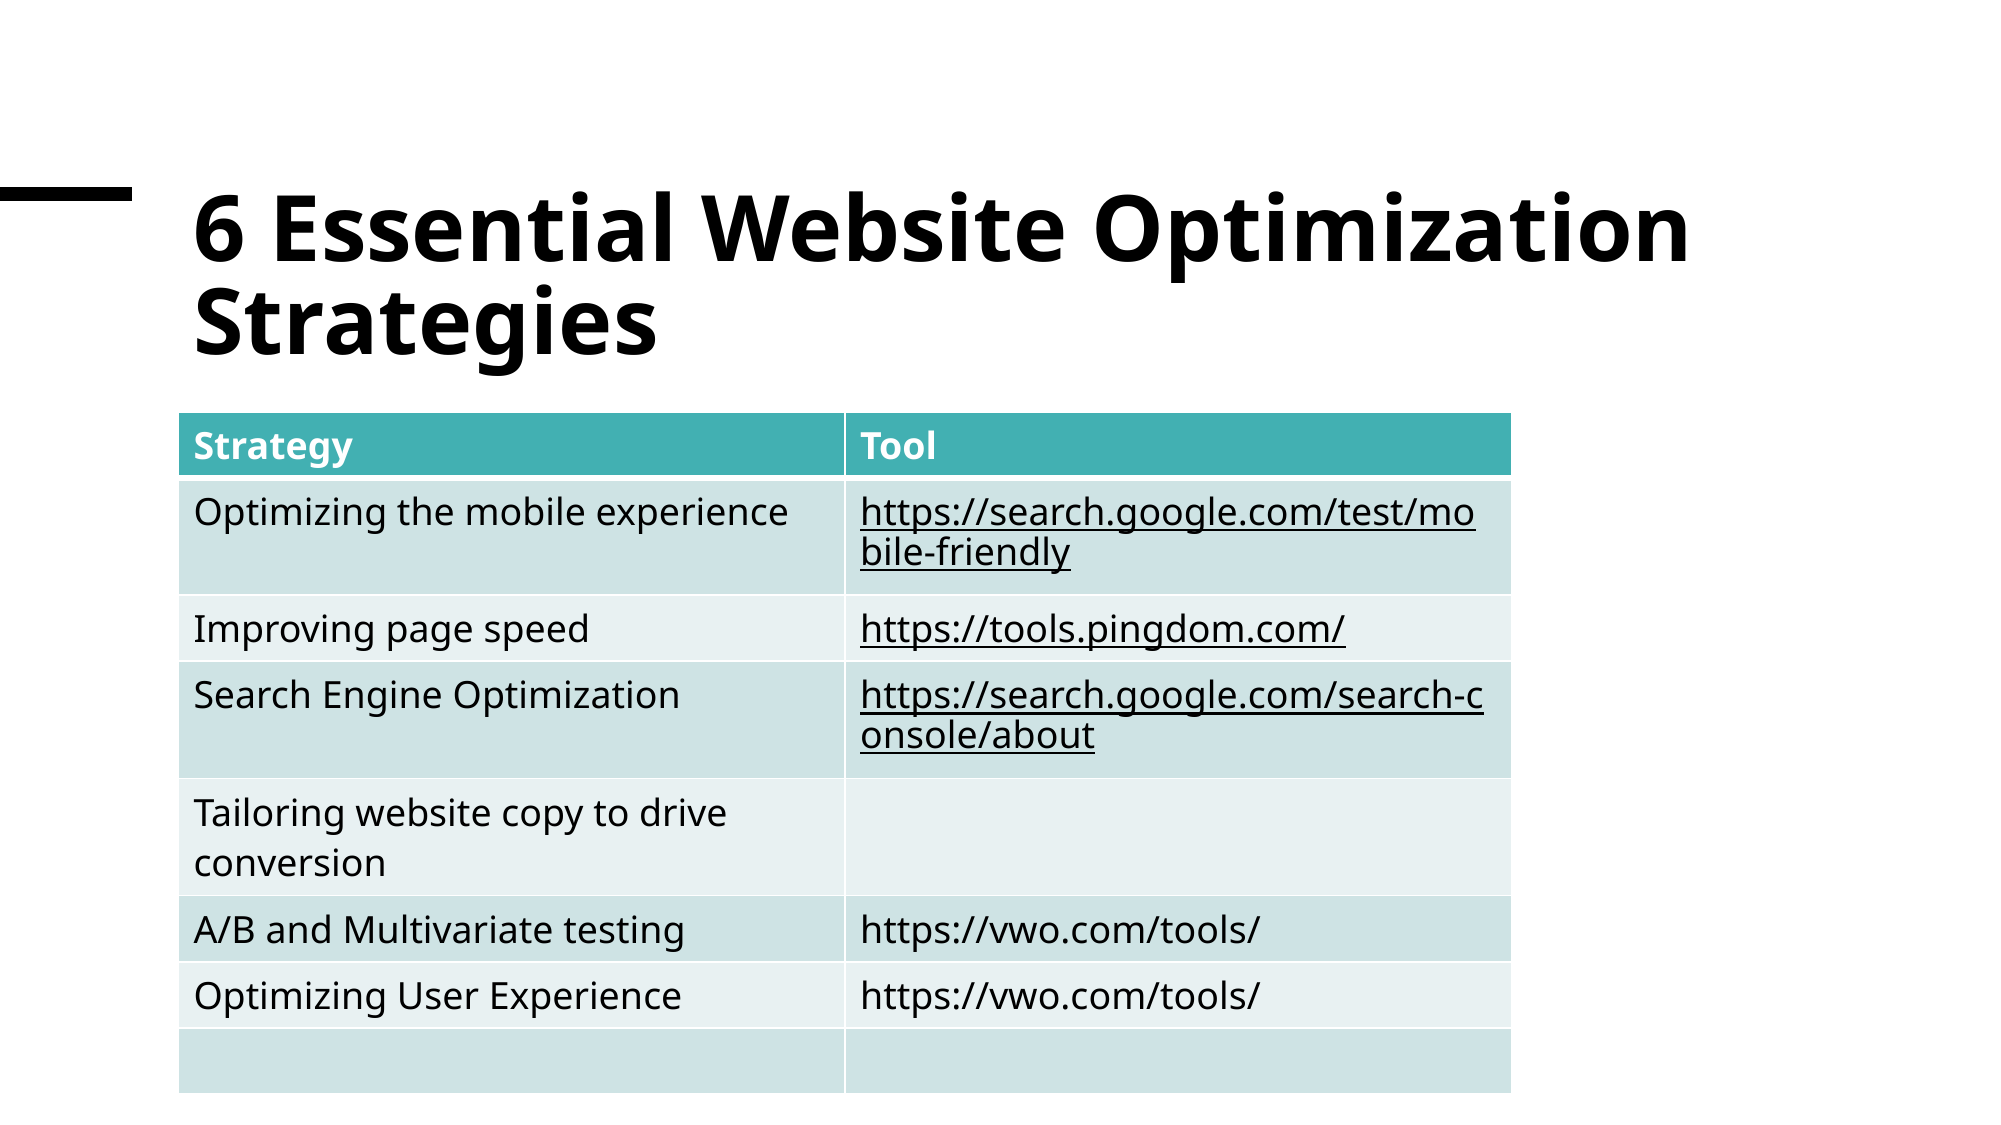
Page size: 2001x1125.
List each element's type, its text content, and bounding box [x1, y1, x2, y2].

table_cell https://vwo.com/tools/ [846, 963, 1511, 1027]
table_cell [846, 779, 1511, 895]
table_cell https://search.google.com/test/mobile-friendly [846, 481, 1511, 594]
table_cell Optimizing User Experience [179, 963, 844, 1027]
table_cell [846, 1029, 1511, 1093]
table_cell [179, 1029, 844, 1093]
table_cell https://tools.pingdom.com/ [846, 596, 1511, 660]
table_cell Optimizing the mobile experience [179, 481, 844, 594]
table_cell A/B and Multivariate testing [179, 896, 844, 961]
table_cell Search Engine Optimization [179, 662, 844, 778]
list [178, 401, 1807, 1032]
table_cell Improving page speed [179, 596, 844, 660]
table_cell Tailoring website copy to drive conversion [179, 779, 844, 895]
table_cell https://search.google.com/search-console/about [846, 662, 1511, 778]
table_header Tool [846, 413, 1511, 475]
title 6 Essential Website Optimization Strategies [178, 178, 1807, 392]
table_cell https://vwo.com/tools/ [846, 896, 1511, 961]
table_header Strategy [179, 413, 844, 475]
